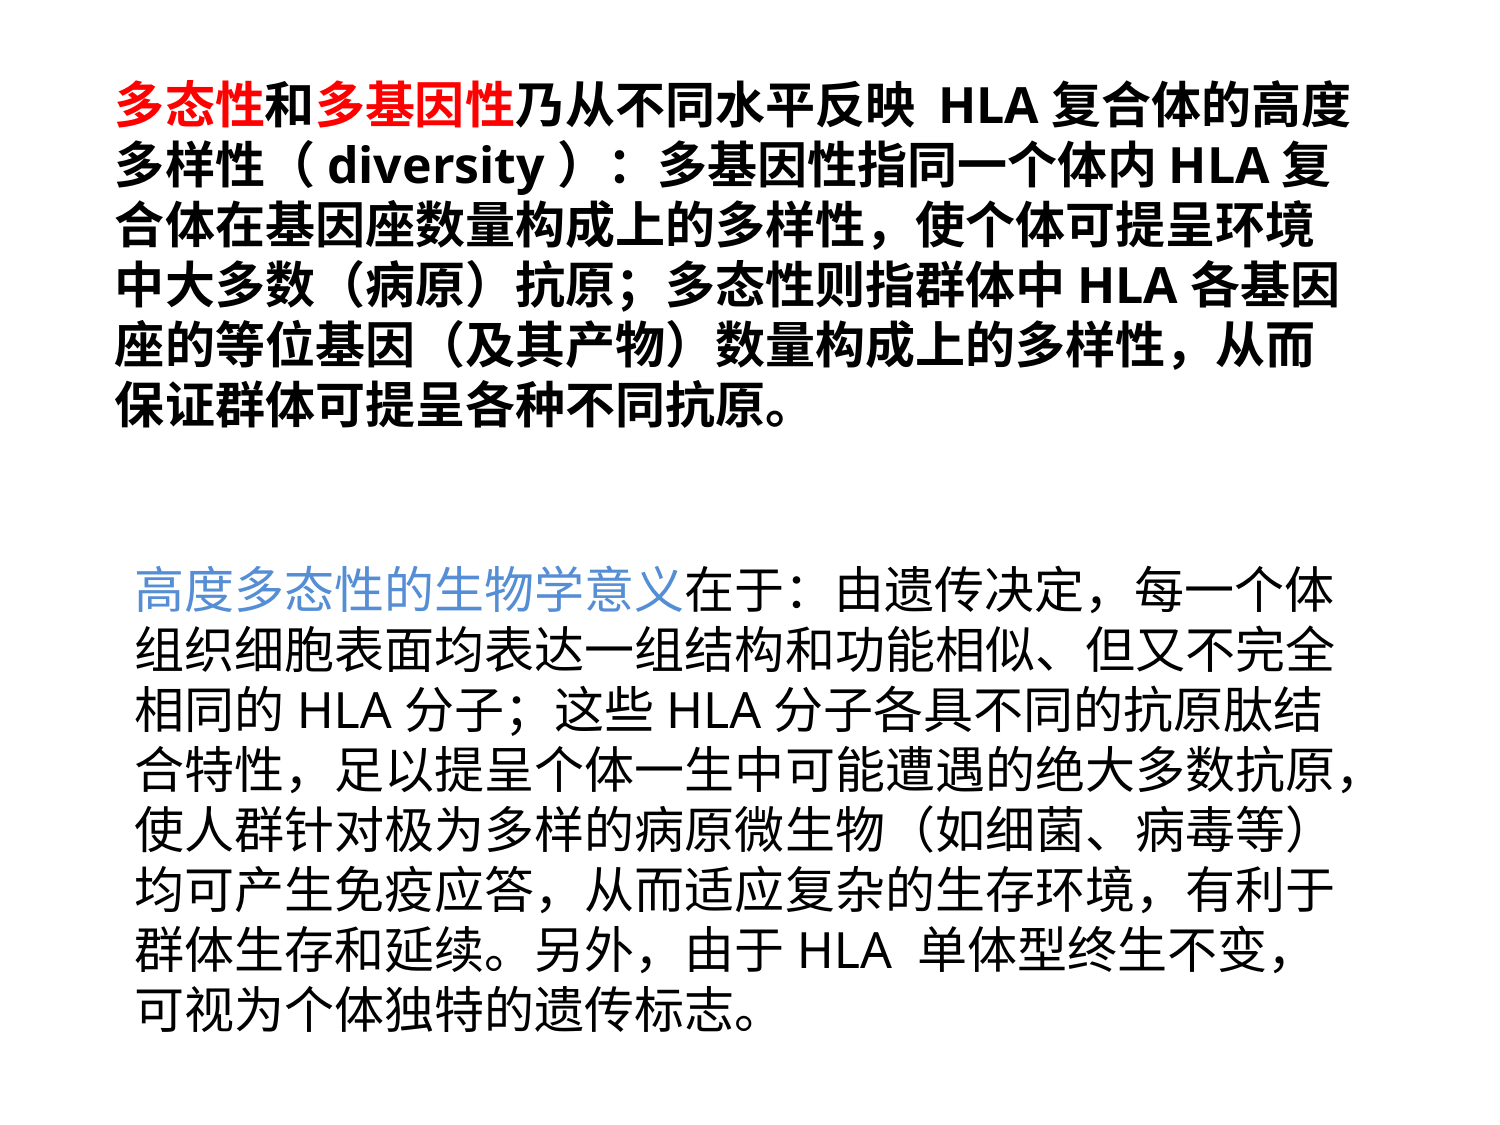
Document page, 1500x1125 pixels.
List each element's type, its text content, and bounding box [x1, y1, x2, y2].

text_box 多态性和多基因性乃从不同水平反映 HLA复合体的高度多样性（diversity）：多基因性指同一个体内HLA复合体在基因座数量构成上的多样性，使个体可提呈环境中大多数（病原）抗原；多态性则指群体中HLA各基因座的等位基因（及其产物）数量构成上的多样性，从而保证群体可提呈各种不同抗原。 [100, 66, 1376, 442]
text_box 高度多态性的生物学意义在于：由遗传决定，每一个体组织细胞表面均表达一组结构和功能相似、但又不完全相同的HLA分子；这些HLA分子各具不同的抗原肽结合特性，足以提呈个体一生中可能遭遇的绝大多数抗原，使人群针对极为多样的病原微生物（如细菌、病毒等）均可产生免疫应答，从而适应复杂的生存环境，有利于群体生存和延续。另外，由于HLA 单体型终生不变，可视为个体独特的遗传标志。 [120, 550, 1376, 1046]
